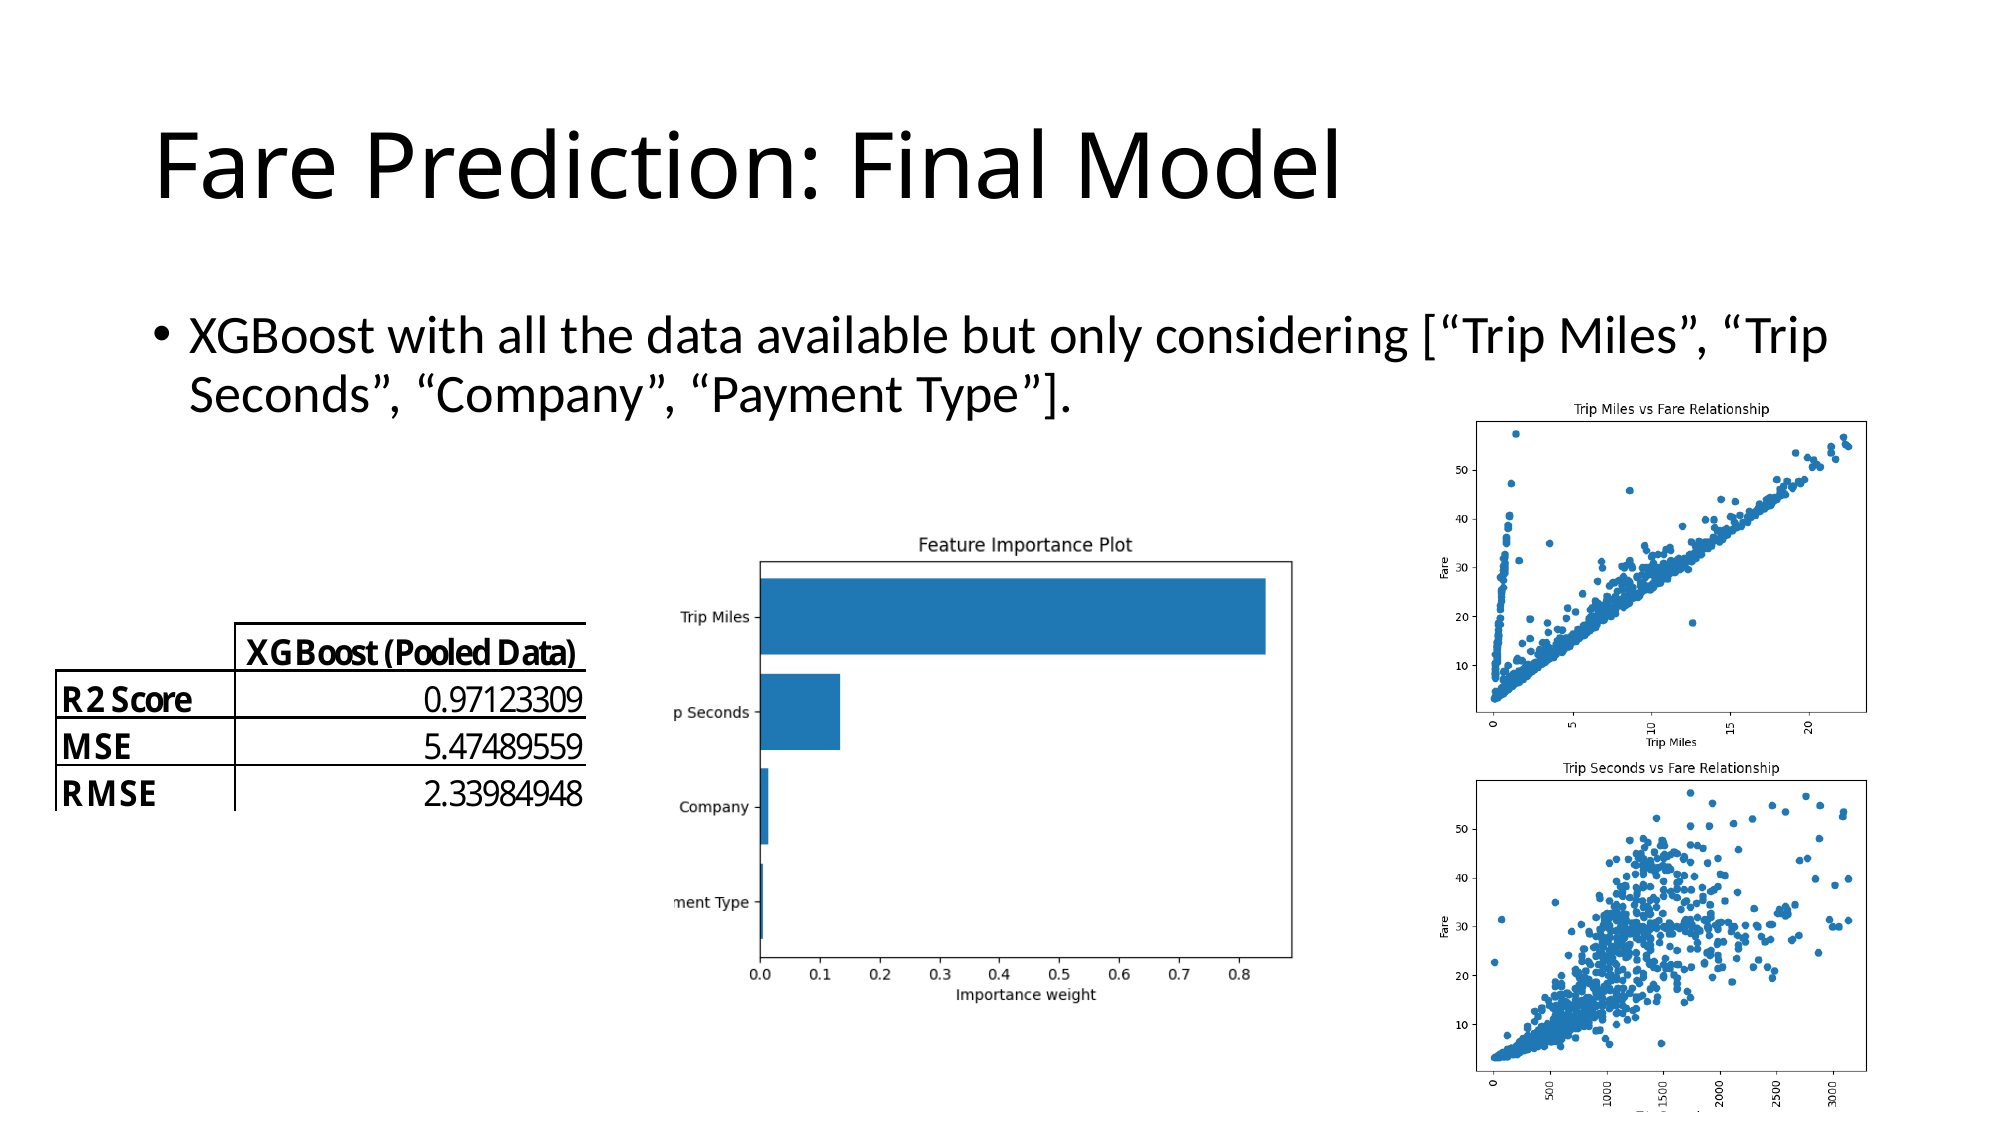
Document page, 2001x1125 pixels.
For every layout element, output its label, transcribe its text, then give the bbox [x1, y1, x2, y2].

picture [674, 499, 1360, 1014]
list XGBoost with all the data available but only considering [“Trip Miles”, “Trip Seconds”, “Company”, “Payment Type”]. [137, 299, 1863, 1014]
picture [54, 622, 589, 814]
picture [1413, 375, 1916, 1112]
title Fare Prediction: Final Model [137, 59, 1863, 278]
